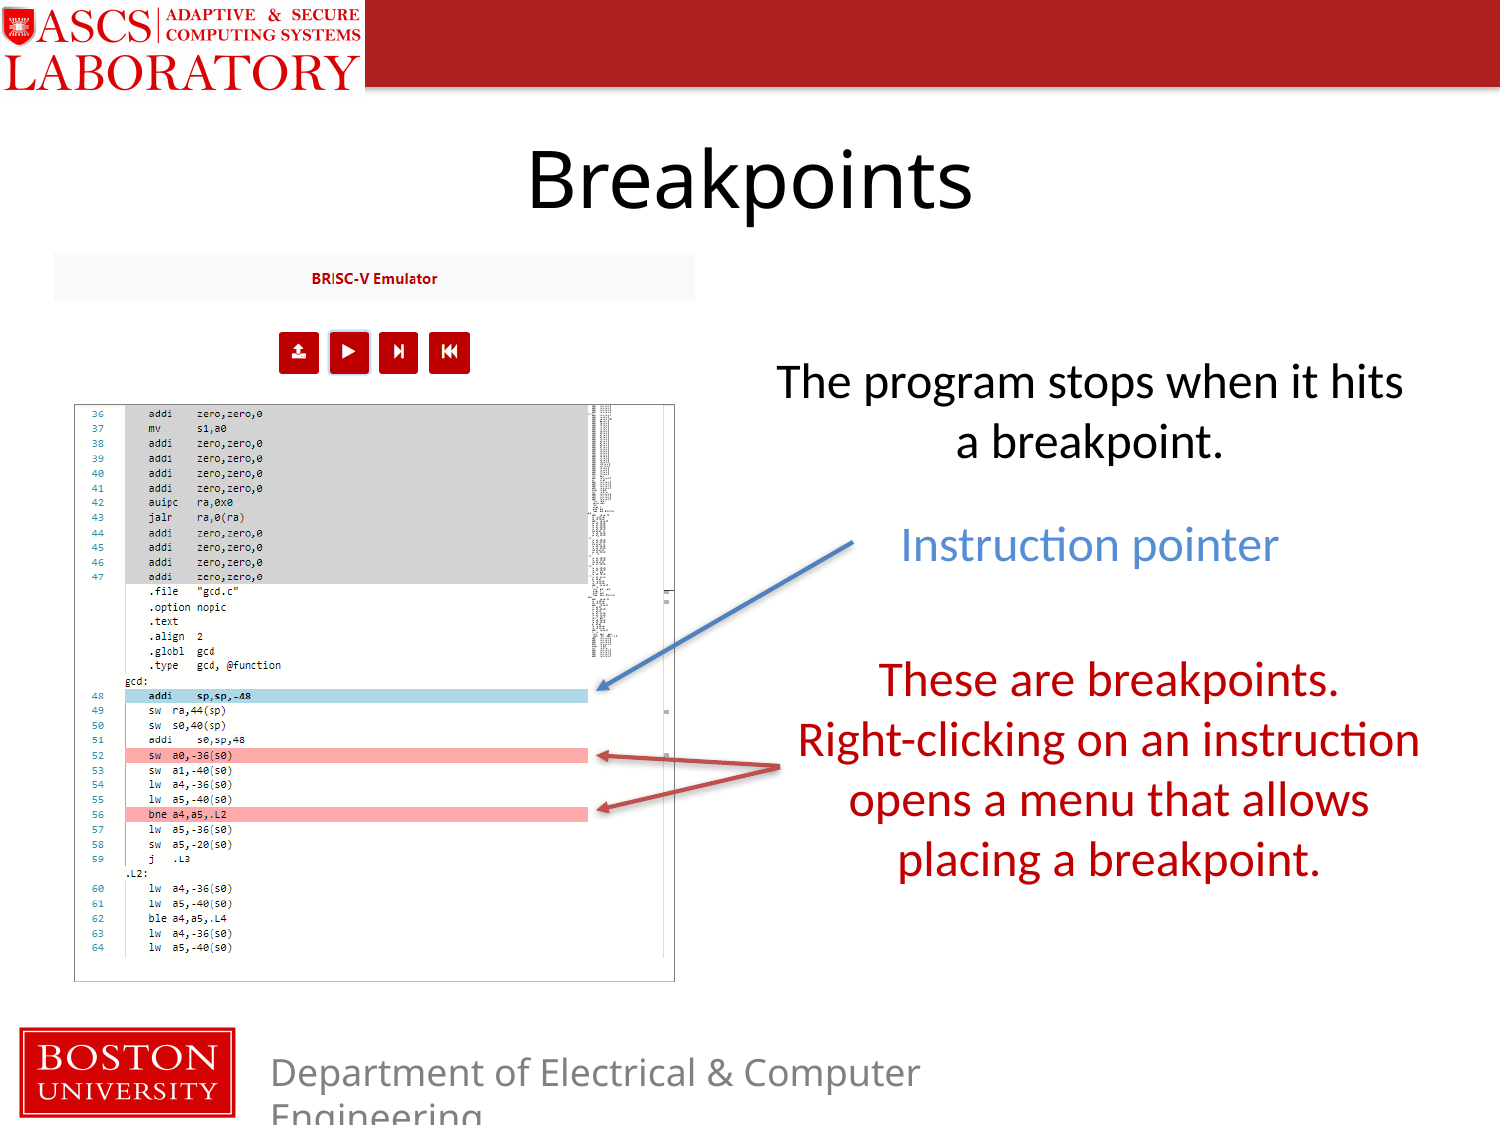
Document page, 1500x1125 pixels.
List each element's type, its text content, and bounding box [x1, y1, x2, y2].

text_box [595, 542, 854, 692]
text_box These are breakpoints. Right-clicking on an instruction opens a menu that allows placing a breakpoint. [780, 638, 1439, 894]
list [53, 252, 696, 986]
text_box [595, 767, 781, 811]
text_box Instruction pointer [853, 504, 1328, 580]
picture [0, 0, 365, 101]
picture [19, 1027, 236, 1118]
title Breakpoints [75, 121, 1425, 233]
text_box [595, 755, 781, 766]
text_box The program stops when it hits a breakpoint. [761, 340, 1420, 476]
